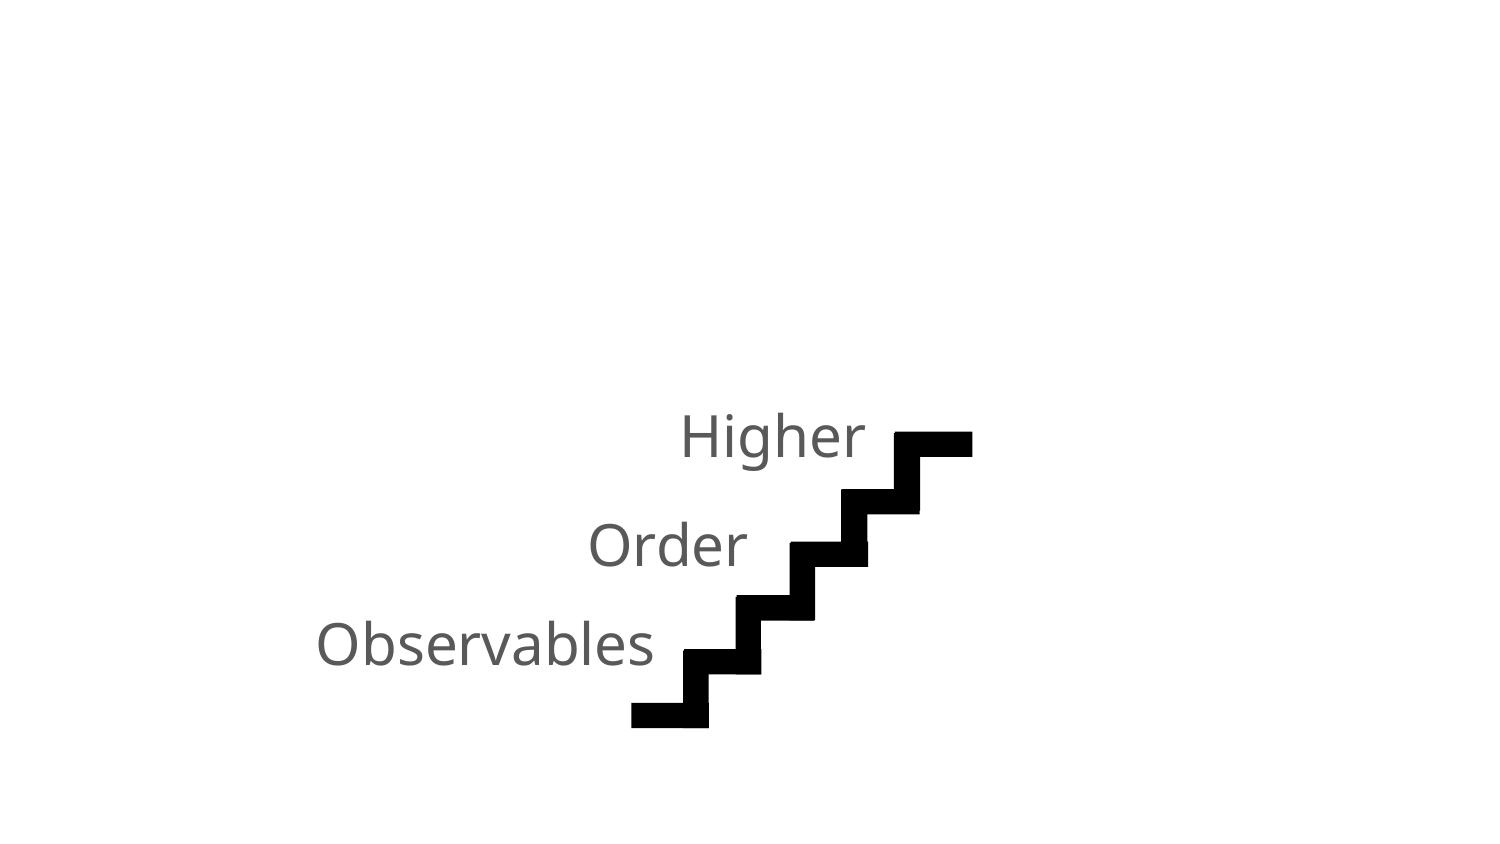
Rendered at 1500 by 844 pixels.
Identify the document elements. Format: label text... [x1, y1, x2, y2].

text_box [631, 431, 973, 729]
text_box Order [552, 503, 626, 583]
text_box Observables [178, 594, 626, 689]
subtitle Higher [550, 383, 882, 478]
